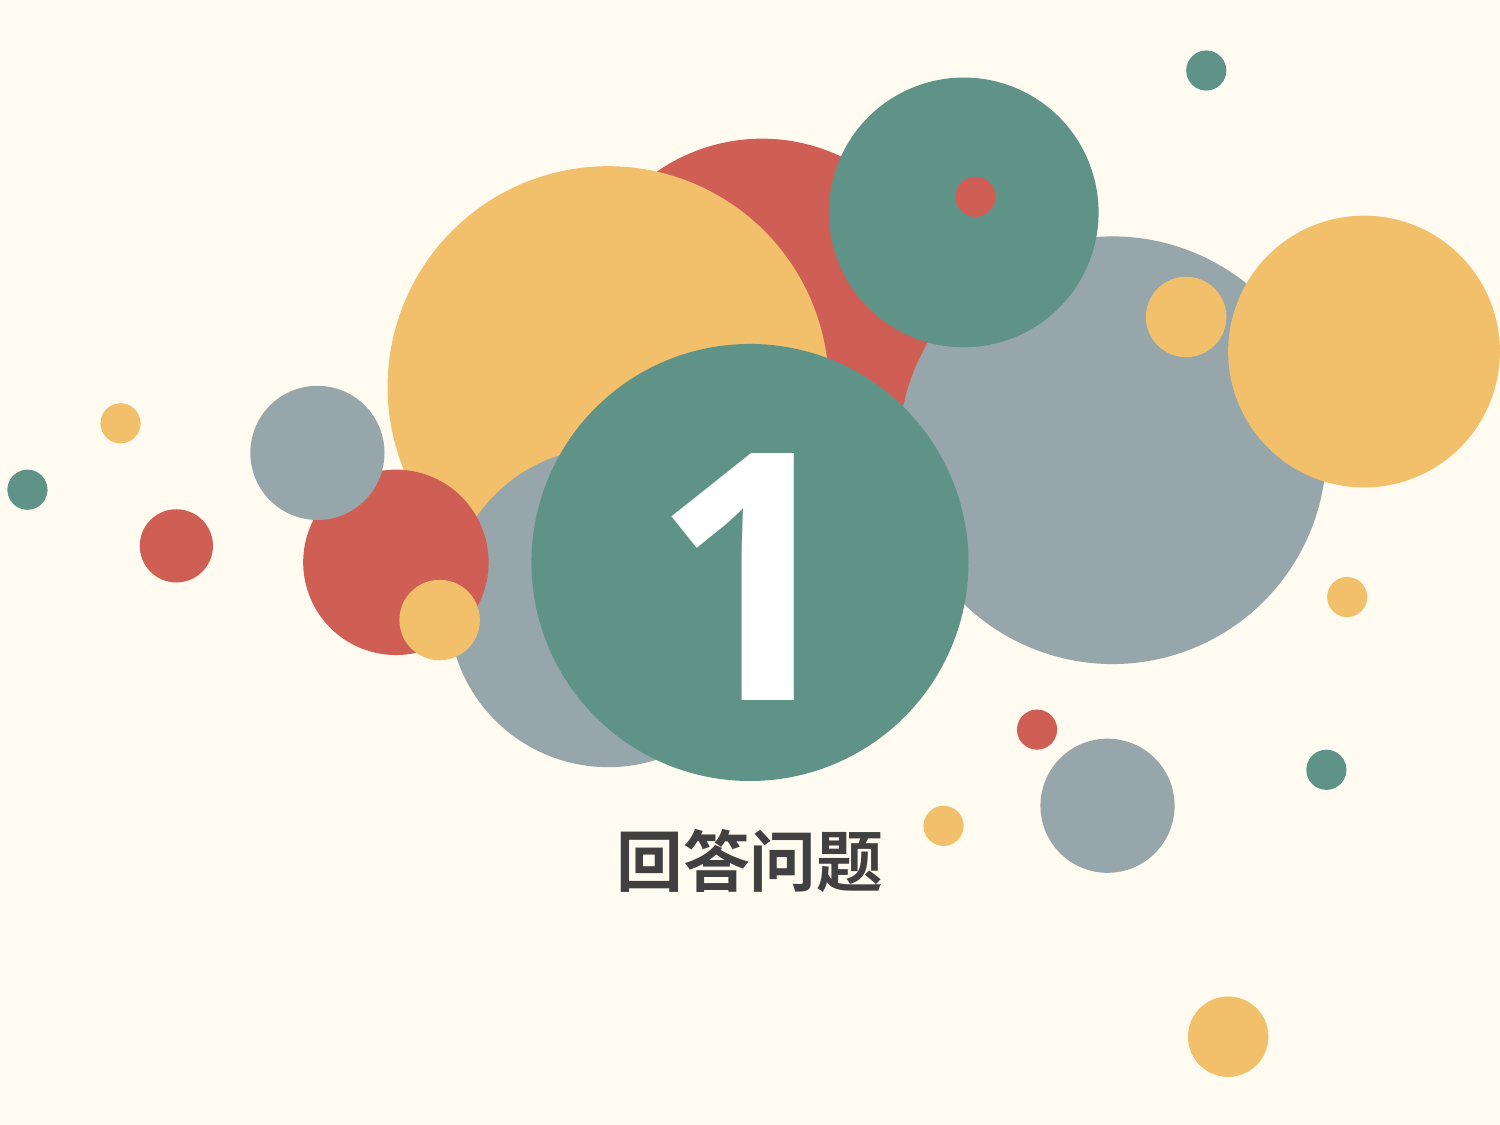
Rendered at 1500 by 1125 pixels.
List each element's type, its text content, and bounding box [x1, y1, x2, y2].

text_box [386, 165, 828, 513]
text_box [1015, 708, 1059, 751]
text_box [398, 578, 481, 662]
text_box [954, 175, 997, 218]
text_box [1305, 748, 1348, 791]
text_box 1 [530, 342, 970, 783]
text_box [657, 137, 925, 403]
text_box [455, 454, 656, 769]
text_box [249, 384, 386, 522]
text_box [1325, 575, 1369, 619]
text_box [6, 468, 49, 511]
text_box [138, 508, 215, 584]
text_box [1039, 737, 1176, 812]
text_box [99, 402, 142, 445]
text_box [1185, 49, 1228, 92]
text_box [827, 76, 1100, 349]
text_box [1186, 995, 1270, 1079]
text_box 回答问题 [298, 812, 1202, 908]
text_box [1227, 214, 1500, 489]
text_box [902, 235, 1325, 666]
text_box [1144, 275, 1228, 359]
text_box [302, 468, 490, 657]
text_box [927, 804, 960, 812]
